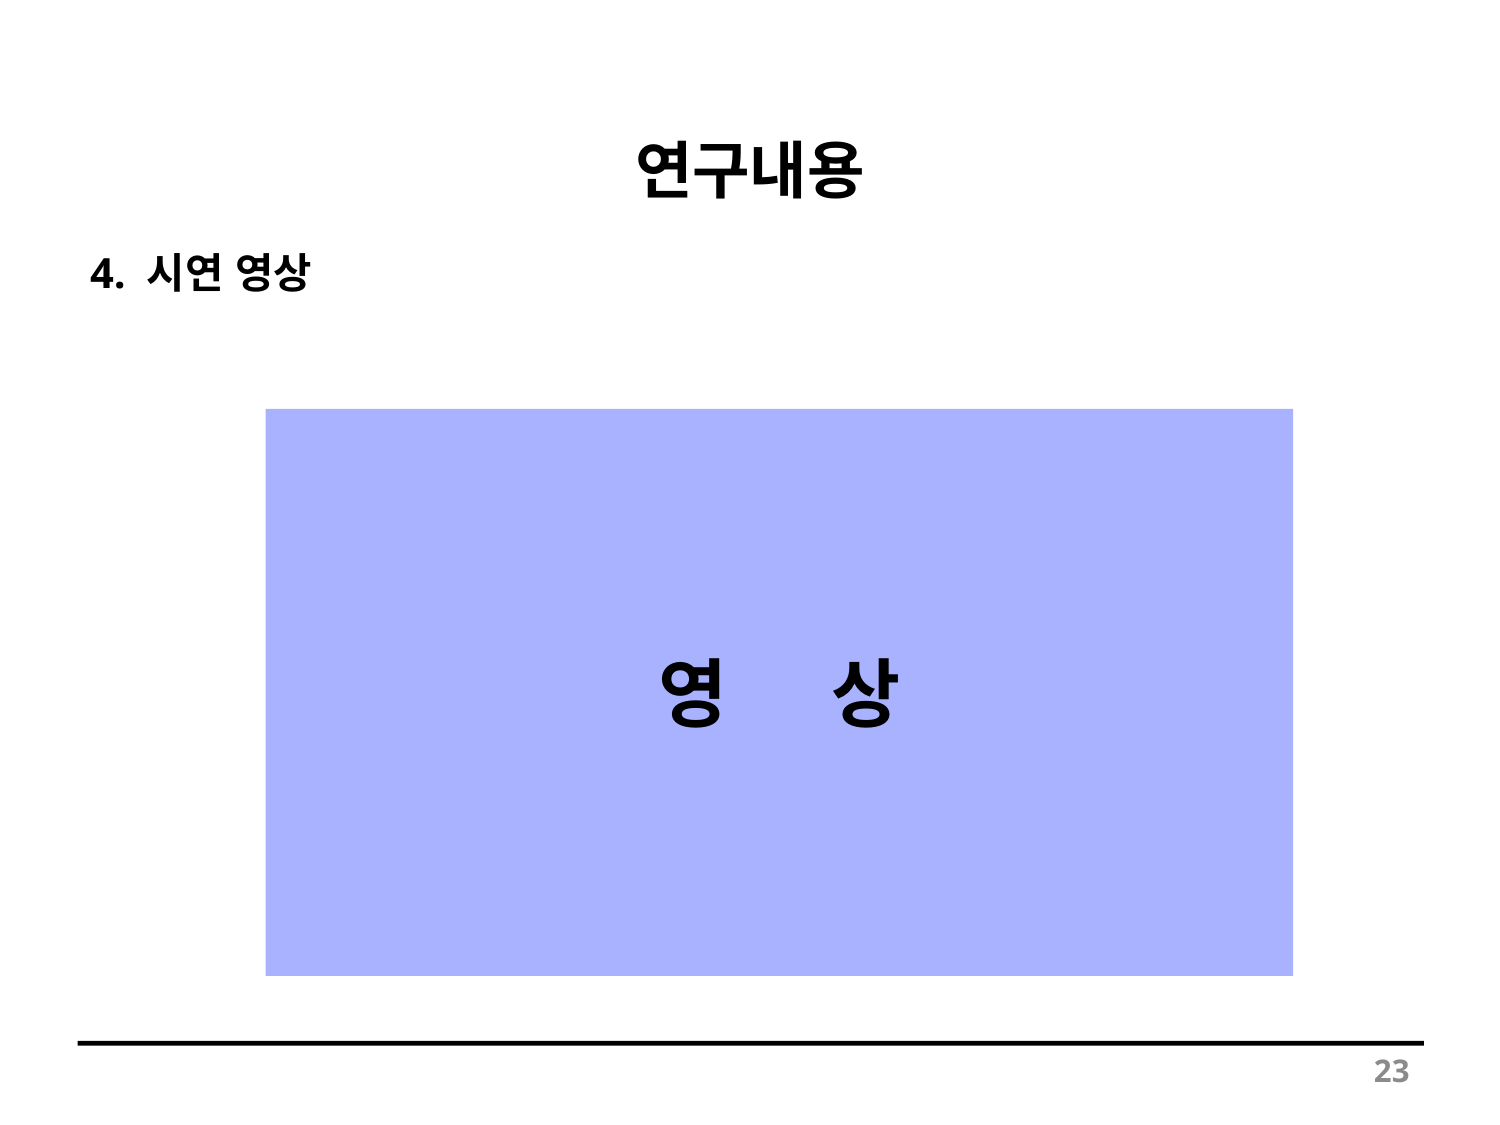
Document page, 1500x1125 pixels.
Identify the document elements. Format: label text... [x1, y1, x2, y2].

title 연구내용 [75, 105, 1425, 233]
text_box 영 상 [513, 639, 1046, 745]
text_box [264, 407, 1295, 978]
text_box 4. 시연 영상 [75, 238, 1412, 1055]
slide_number 23 [1074, 1042, 1425, 1103]
